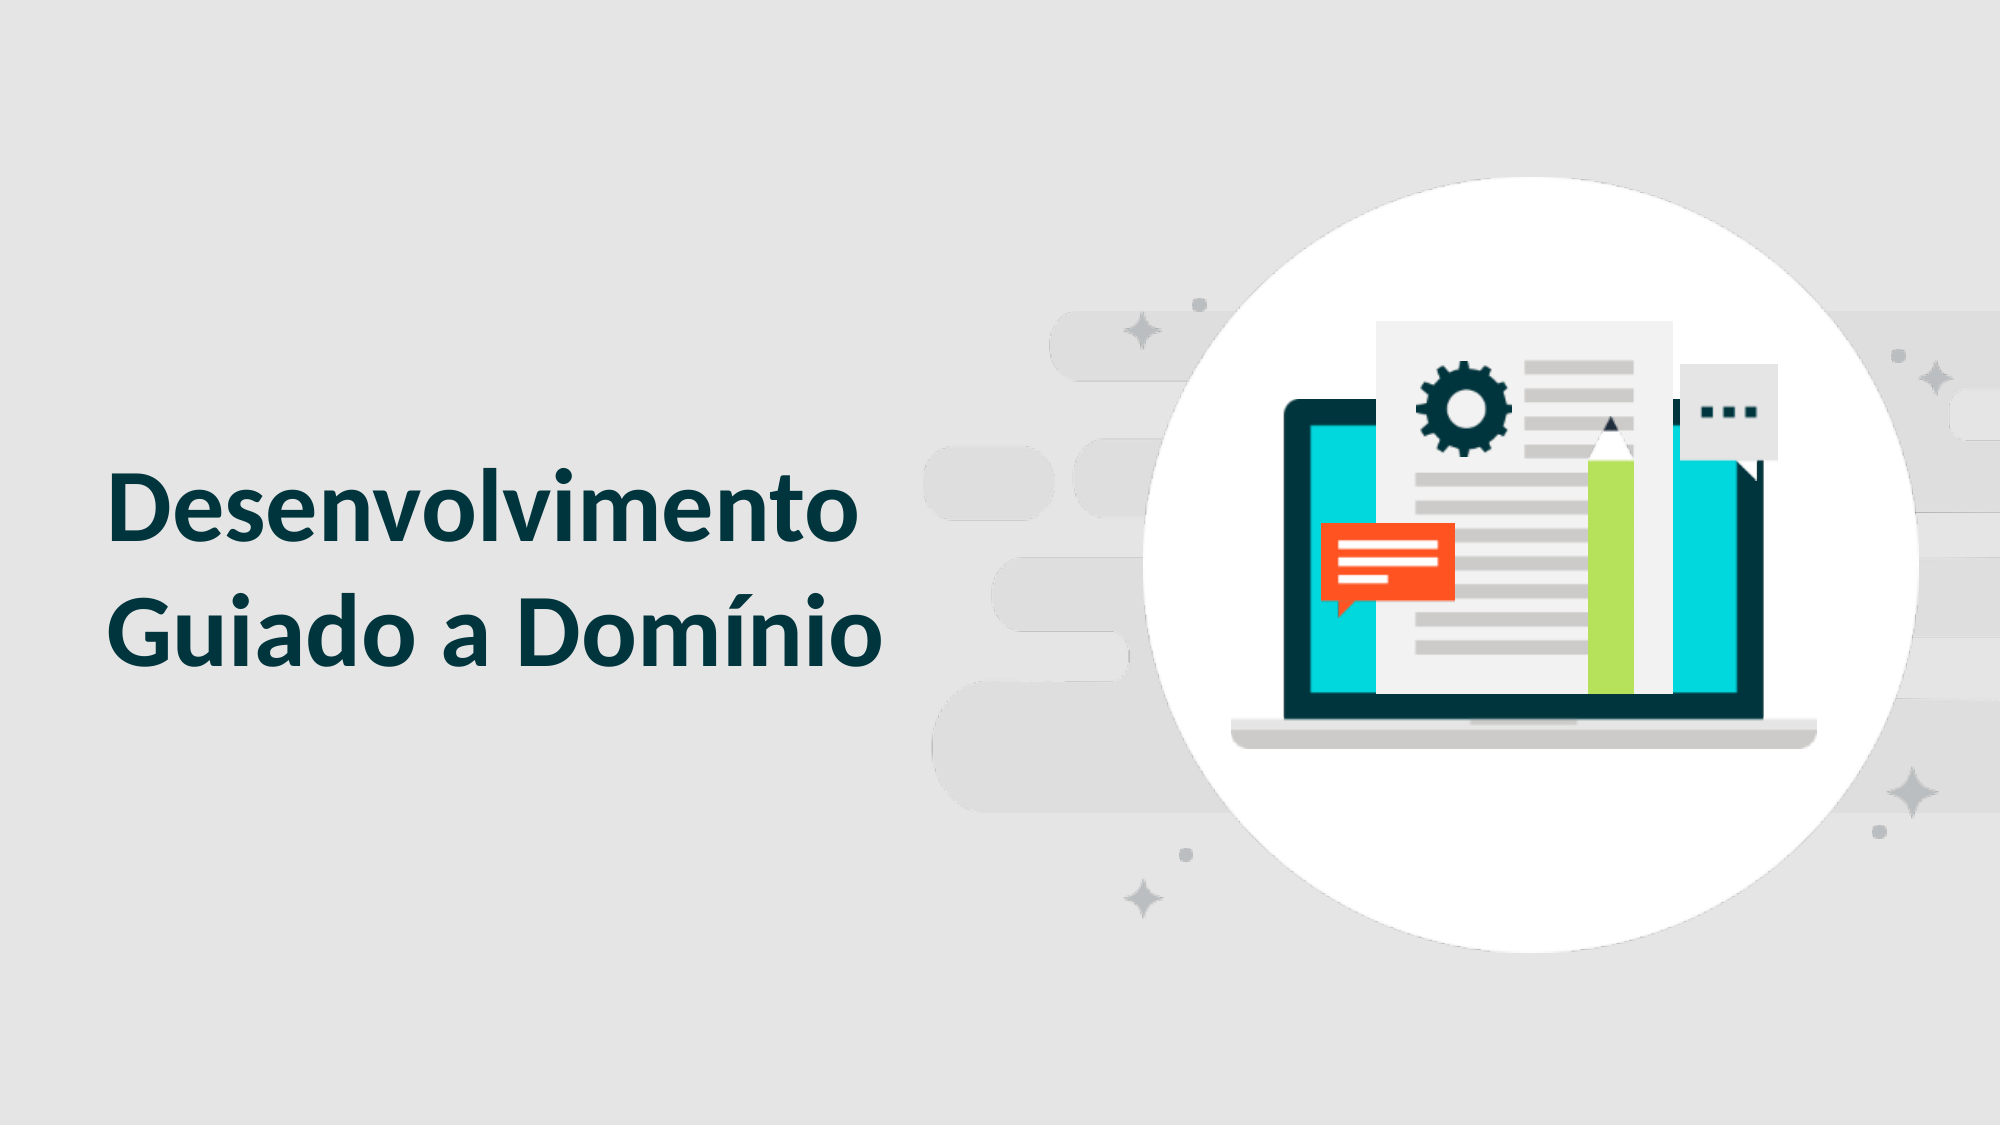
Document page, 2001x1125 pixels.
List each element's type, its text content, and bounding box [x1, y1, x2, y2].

picture [0, 0, 2000, 1125]
title Desenvolvimento Guiado a Domínio [91, 366, 1062, 758]
